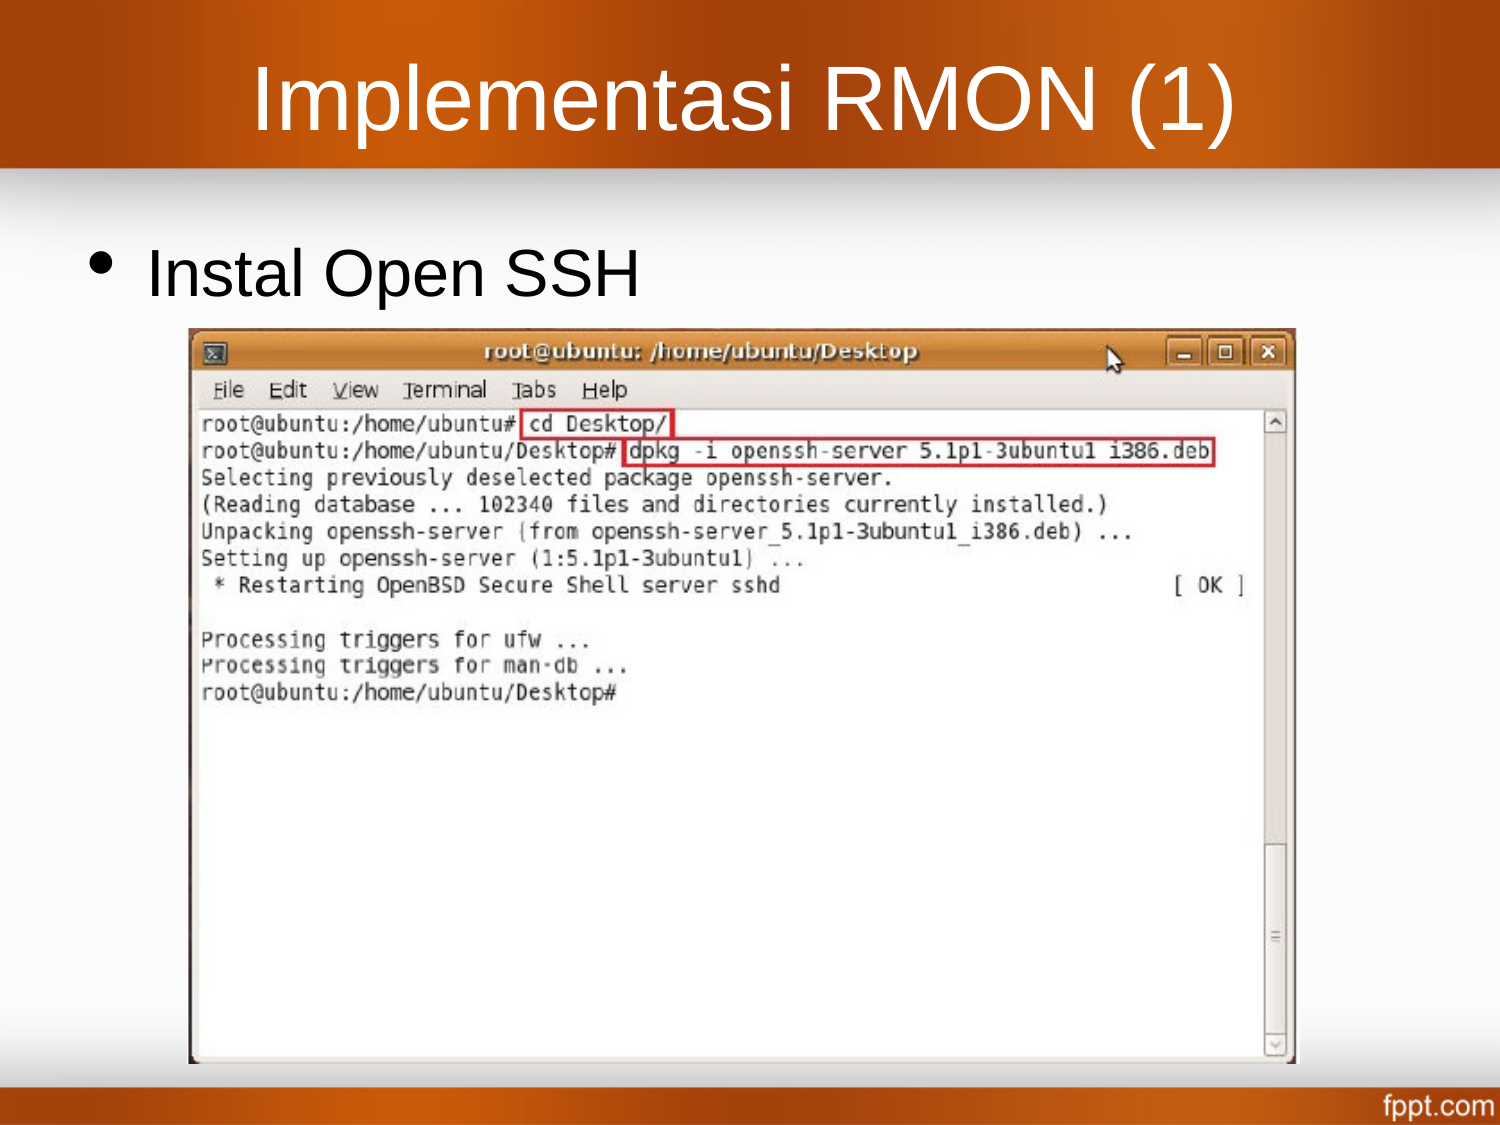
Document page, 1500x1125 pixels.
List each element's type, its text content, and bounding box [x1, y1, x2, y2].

picture [0, 0, 1500, 1125]
list Instal Open SSH [74, 222, 1426, 1006]
title Implementasi RMON (1) [70, 0, 1421, 188]
